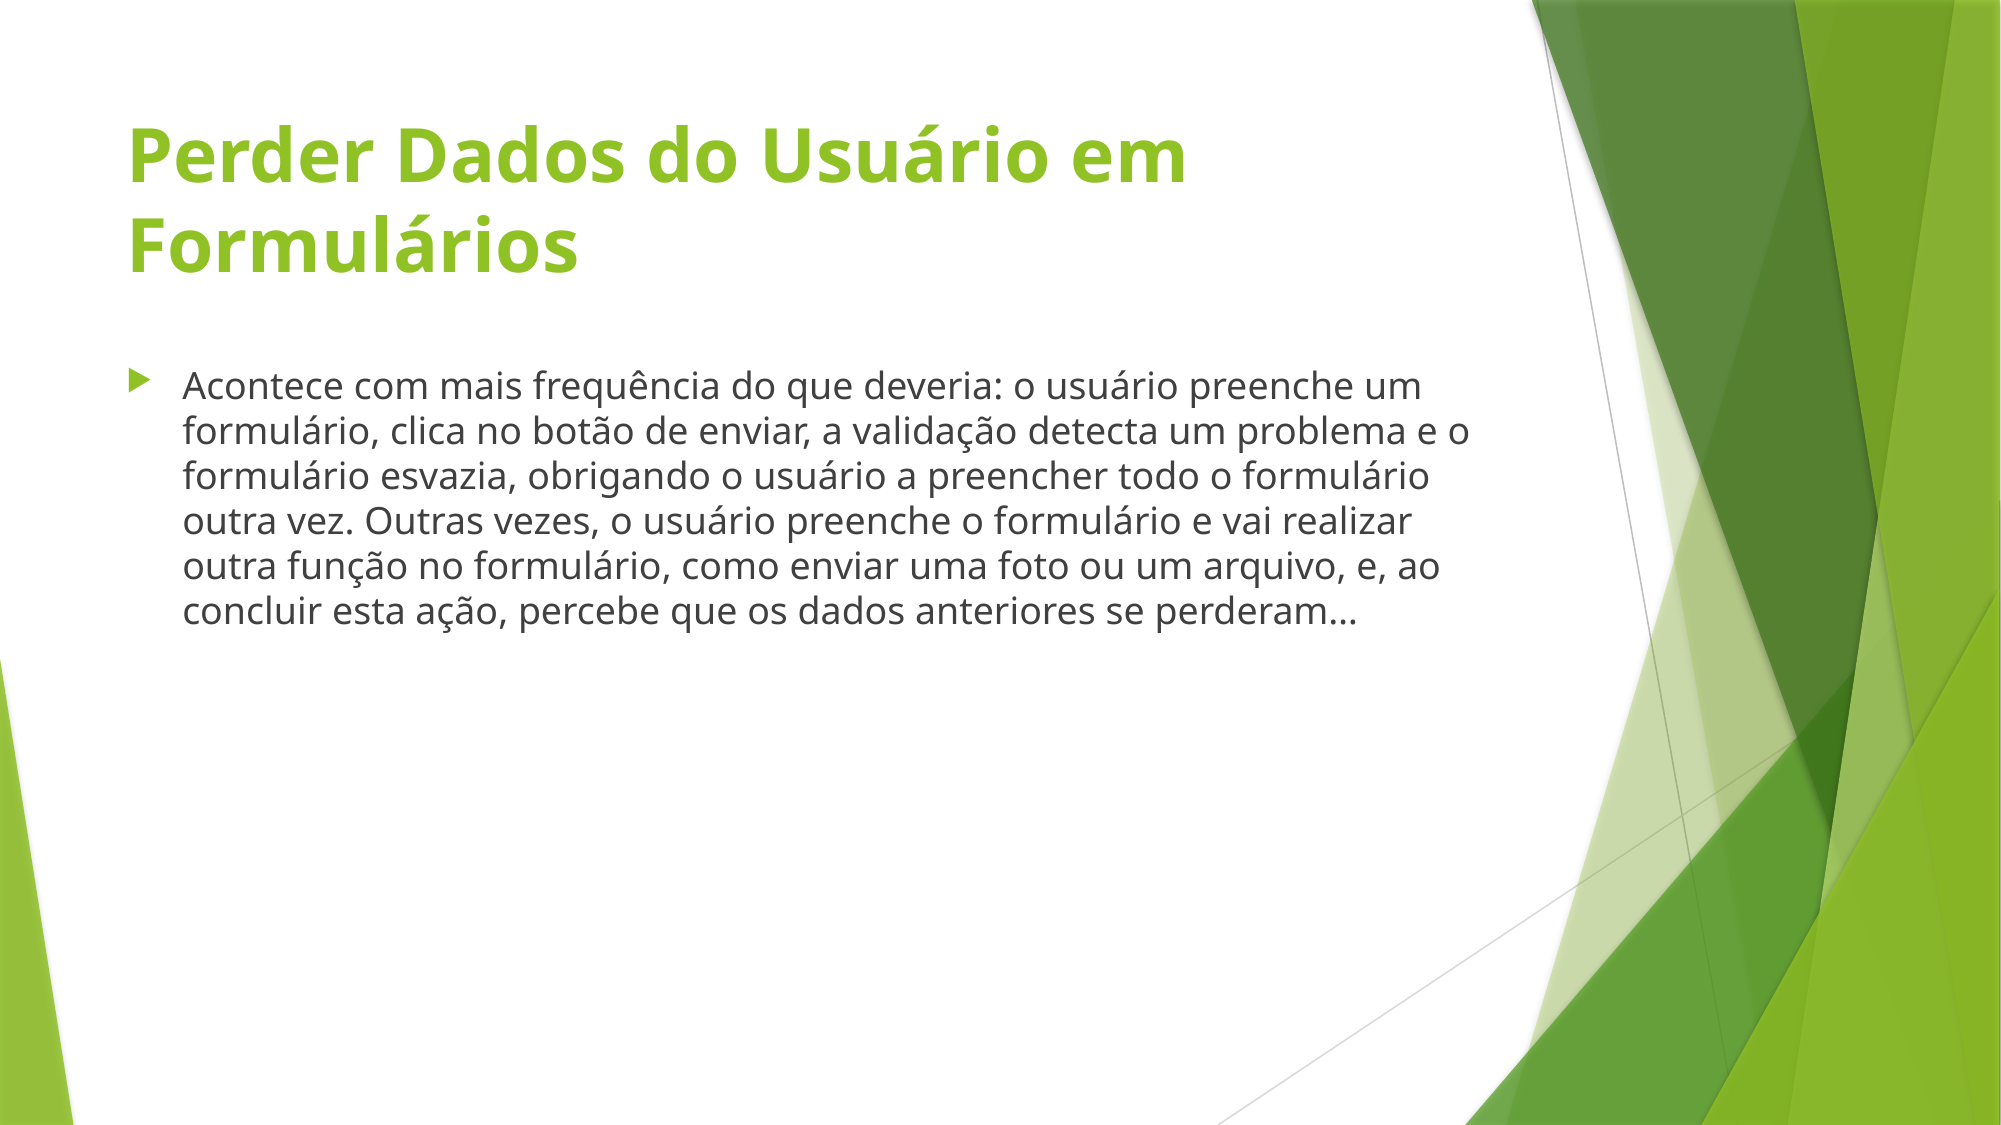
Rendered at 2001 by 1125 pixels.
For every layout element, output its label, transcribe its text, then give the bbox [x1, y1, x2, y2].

list Acontece com mais frequência do que deveria: o usuário preenche um formulário, clica no botão de enviar, a validação detecta um problema e o formulário esvazia, obrigando o usuário a preencher todo o formulário outra vez. Outras vezes, o usuário preenche o formulário e vai realizar outra função no formulário, como enviar uma foto ou um arquivo, e, ao concluir esta ação, percebe que os dados anteriores se perderam… [111, 354, 1522, 992]
title Perder Dados do Usuário em Formulários [111, 99, 1522, 317]
